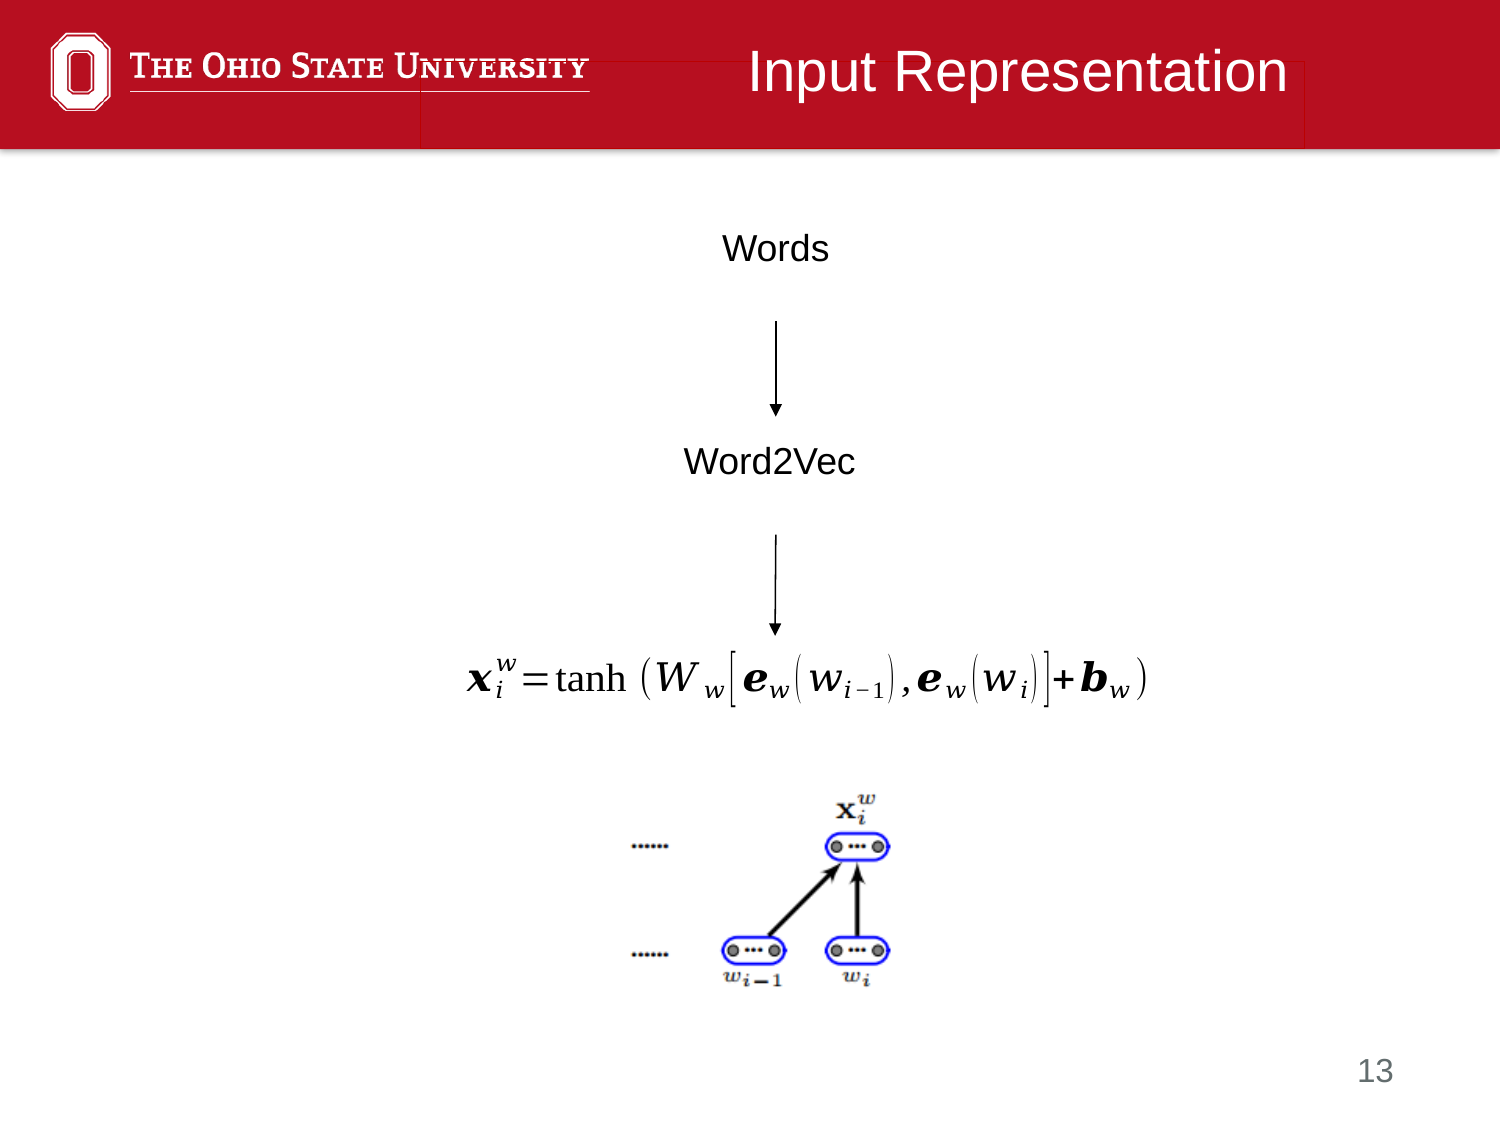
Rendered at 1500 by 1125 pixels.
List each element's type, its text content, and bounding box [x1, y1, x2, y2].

list Input Representation [420, 61, 1305, 149]
picture [50, 32, 590, 111]
picture [617, 787, 934, 1007]
